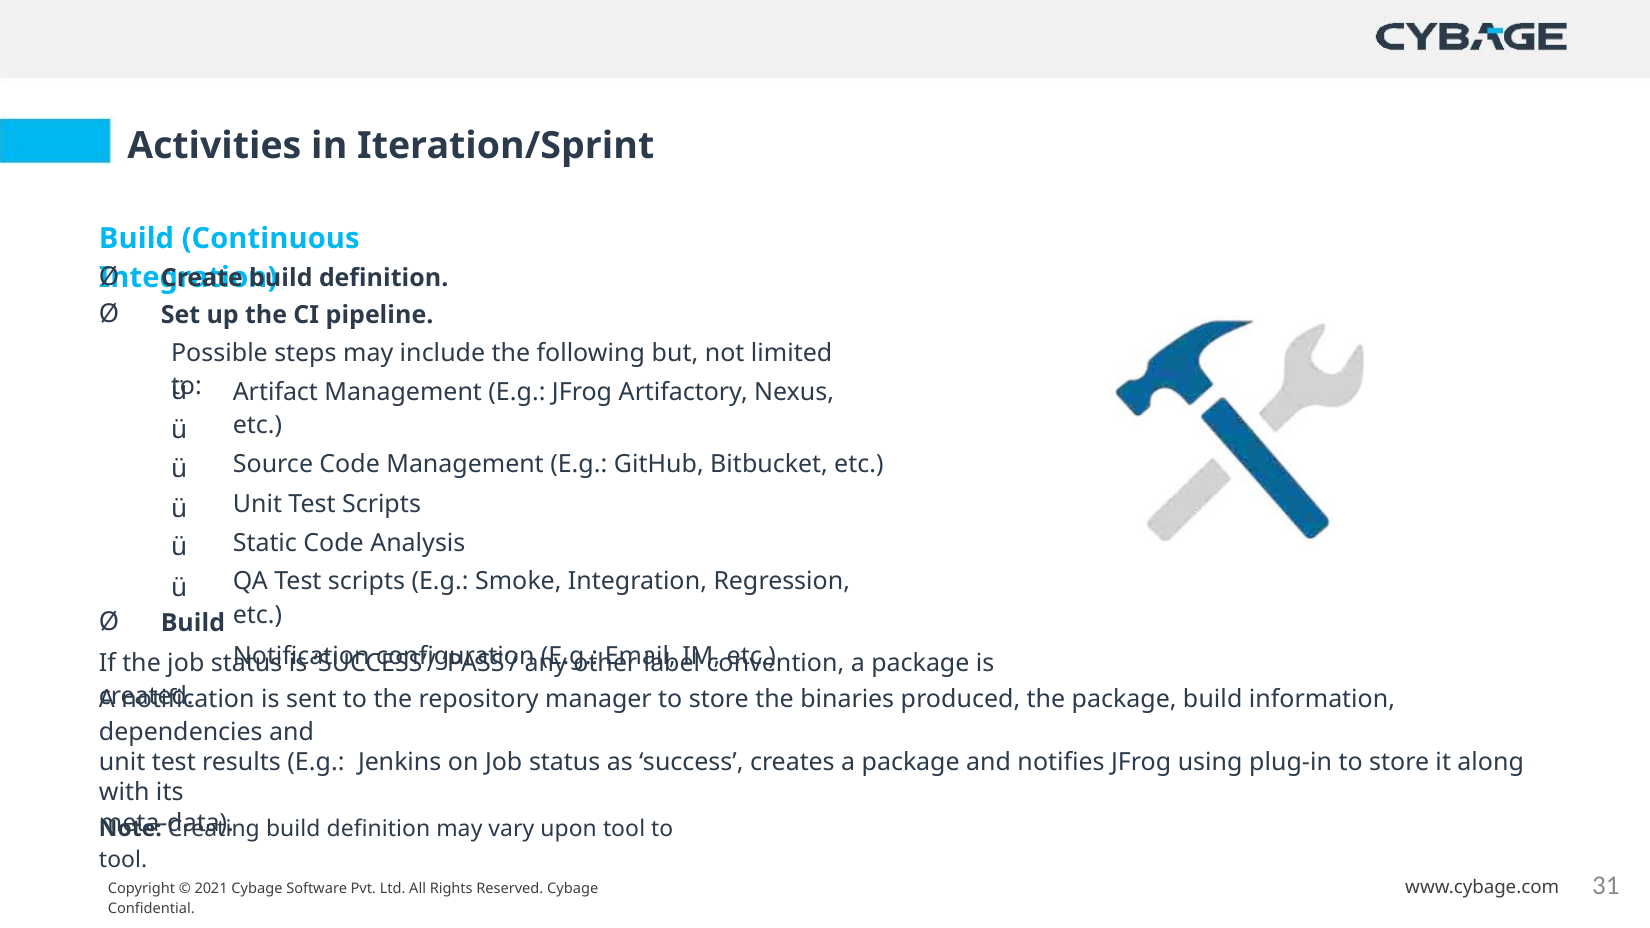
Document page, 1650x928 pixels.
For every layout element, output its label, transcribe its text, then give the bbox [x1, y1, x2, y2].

text_box Ø [98, 606, 145, 636]
text_box ü ü ü ü ü [171, 375, 217, 561]
text_box Possible steps may include the following but, not limited to: [171, 332, 853, 400]
text_box A notification is sent to the repository manager to store the binaries produced, the package, build information, dependencies and unit test results (E.g.: Jenkins on Job status as ‘success’, creates a package and notifies JFrog using plug-in to store it along with its meta-data). [98, 678, 1558, 837]
text_box Note: Creating build definition may vary upon tool to tool. [98, 810, 716, 872]
text_box ü [171, 573, 217, 602]
text_box Activities in Iteration/Sprint [127, 120, 688, 167]
text_box Ø Ø [98, 261, 145, 328]
text_box www.cybage.com [1405, 872, 1574, 898]
text_box Copyright © 2021 Cybage Software Pvt. Ltd. All Rights Reserved. Cybage Confidential. [107, 877, 655, 917]
text_box 31 [1592, 872, 1645, 900]
text_box Build [160, 602, 247, 637]
text_box If the job status is ‘SUCCESS’/ ‘PASS’/ any other label convention, a package is created. [98, 642, 1074, 678]
text_box [0, 0, 1650, 928]
text_box Build (Continuous Integration) [98, 215, 544, 294]
text_box Artifact Management (E.g.: JFrog Artifactory, Nexus, etc.) Source Code Management (E.g.: GitHub, Bitbucket, etc.) Unit Test Scripts Static Code Analysis QA Test scripts (E.g.: Smoke, Integration, Regression, etc.) Notification configuration (E.g.: Email, IM, etc.) [232, 372, 887, 642]
text_box Create build definition. Set up the CI pipeline. [160, 257, 458, 329]
